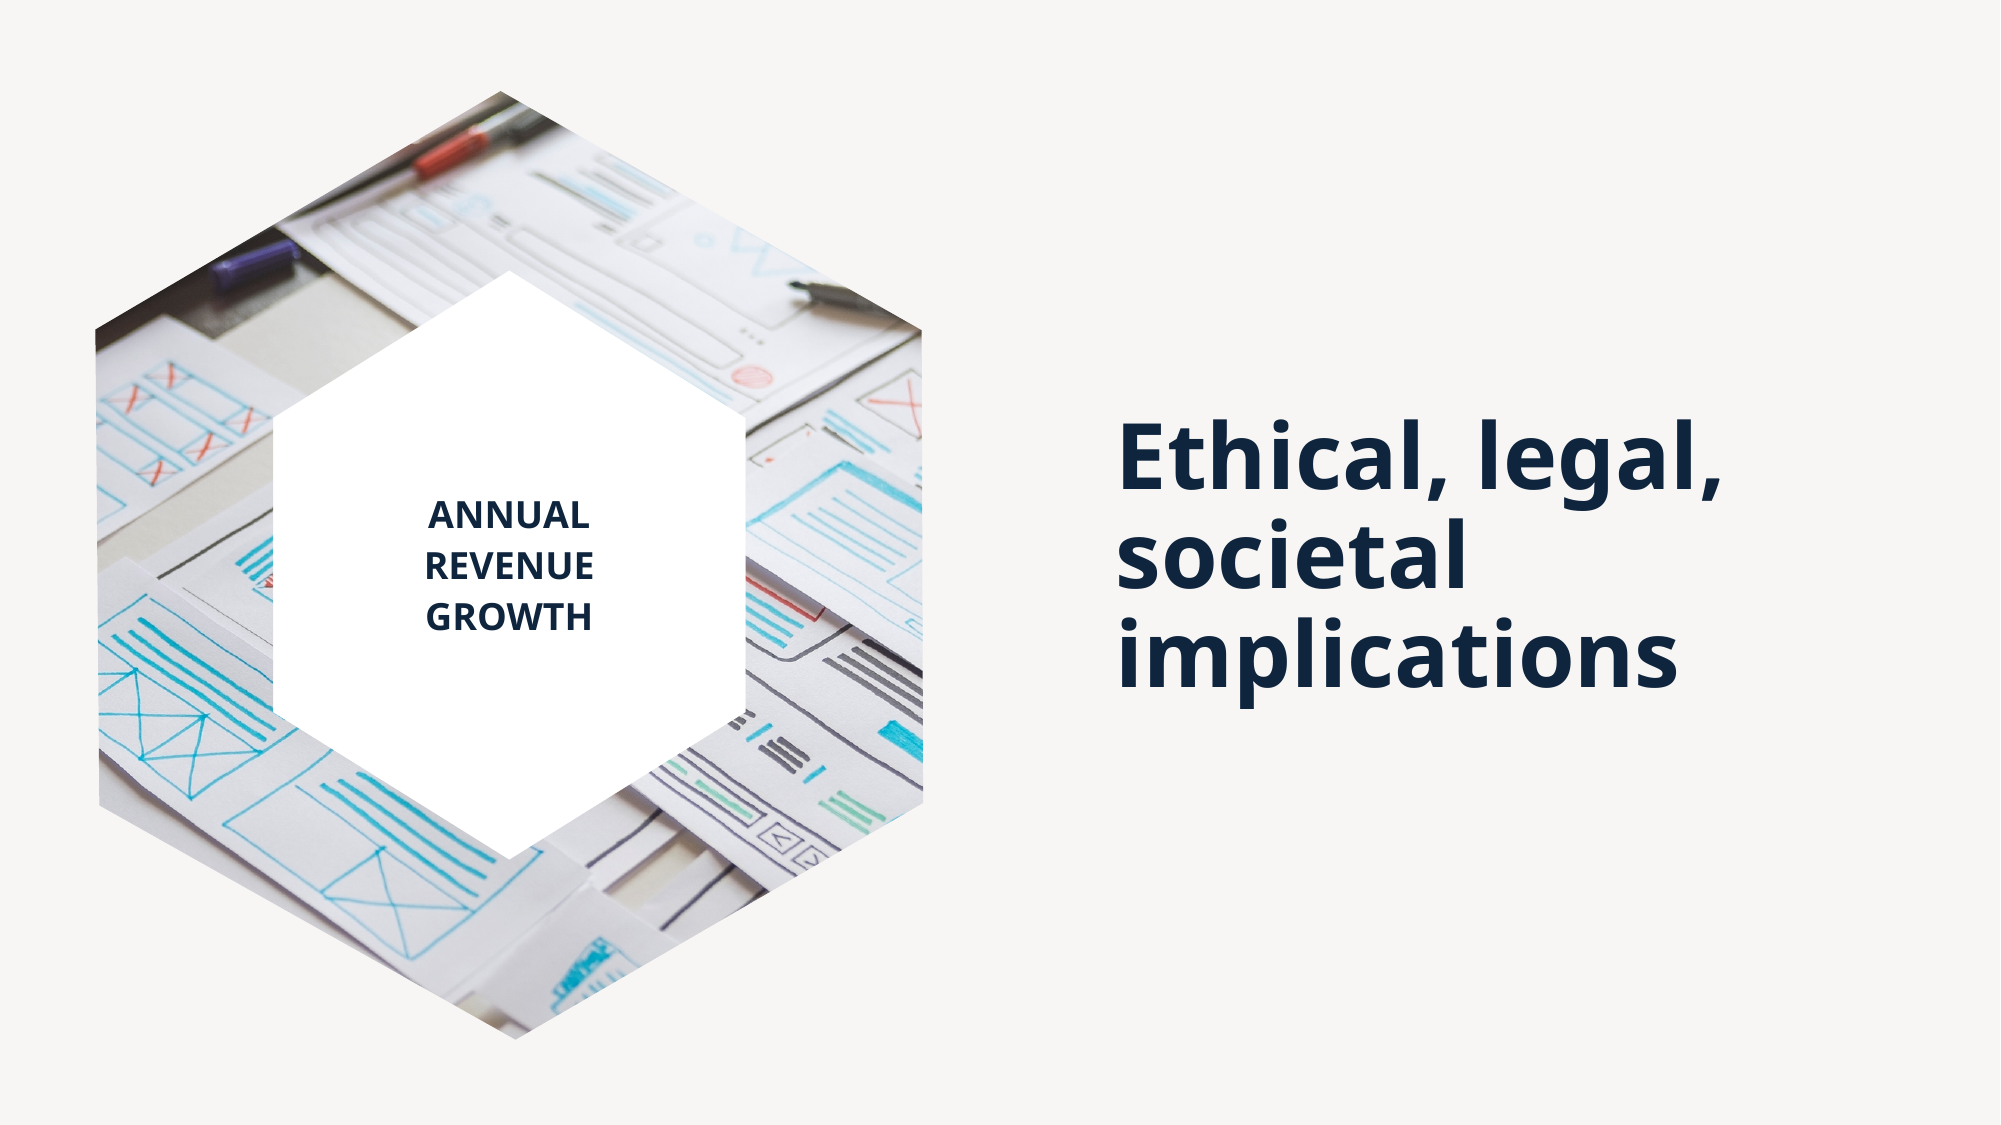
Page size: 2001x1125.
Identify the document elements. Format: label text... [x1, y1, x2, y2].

picture [95, 91, 924, 1040]
title Ethical, legal, societal implications [1100, 330, 1830, 787]
